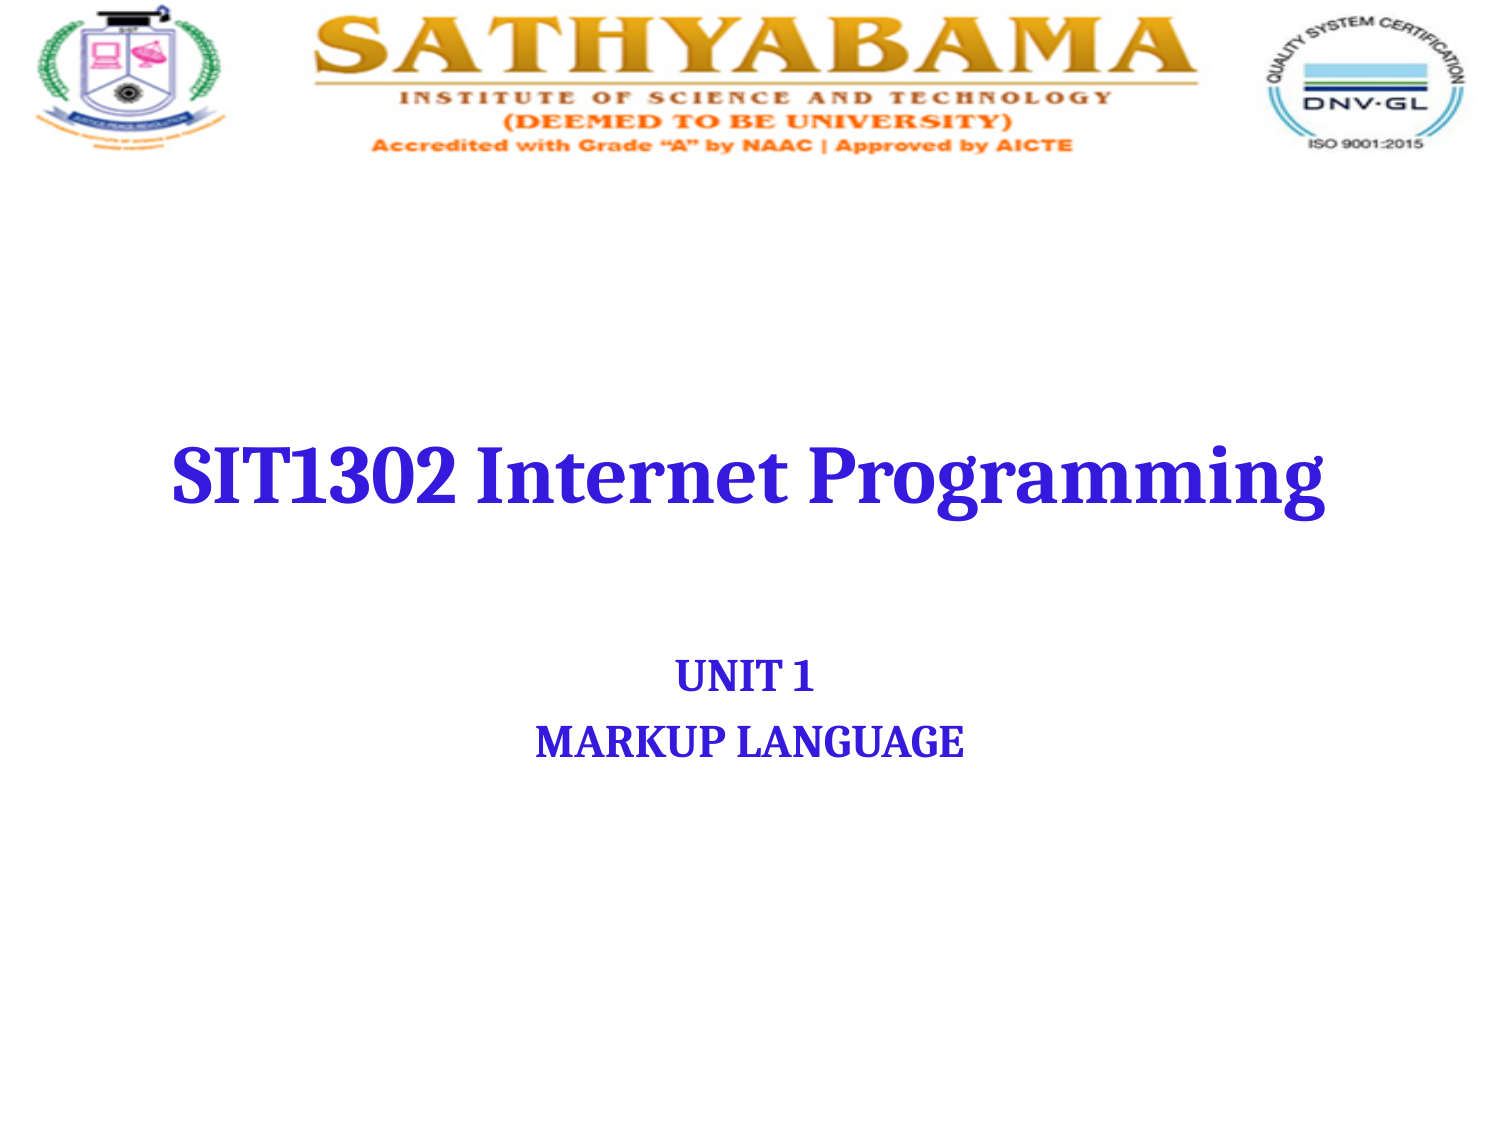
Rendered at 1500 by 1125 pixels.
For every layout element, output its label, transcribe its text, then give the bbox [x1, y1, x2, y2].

title SIT1302 Internet Programming [112, 349, 1388, 591]
picture [0, 0, 1500, 179]
subtitle UNIT 1 MARKUP LANGUAGE [225, 637, 1275, 776]
